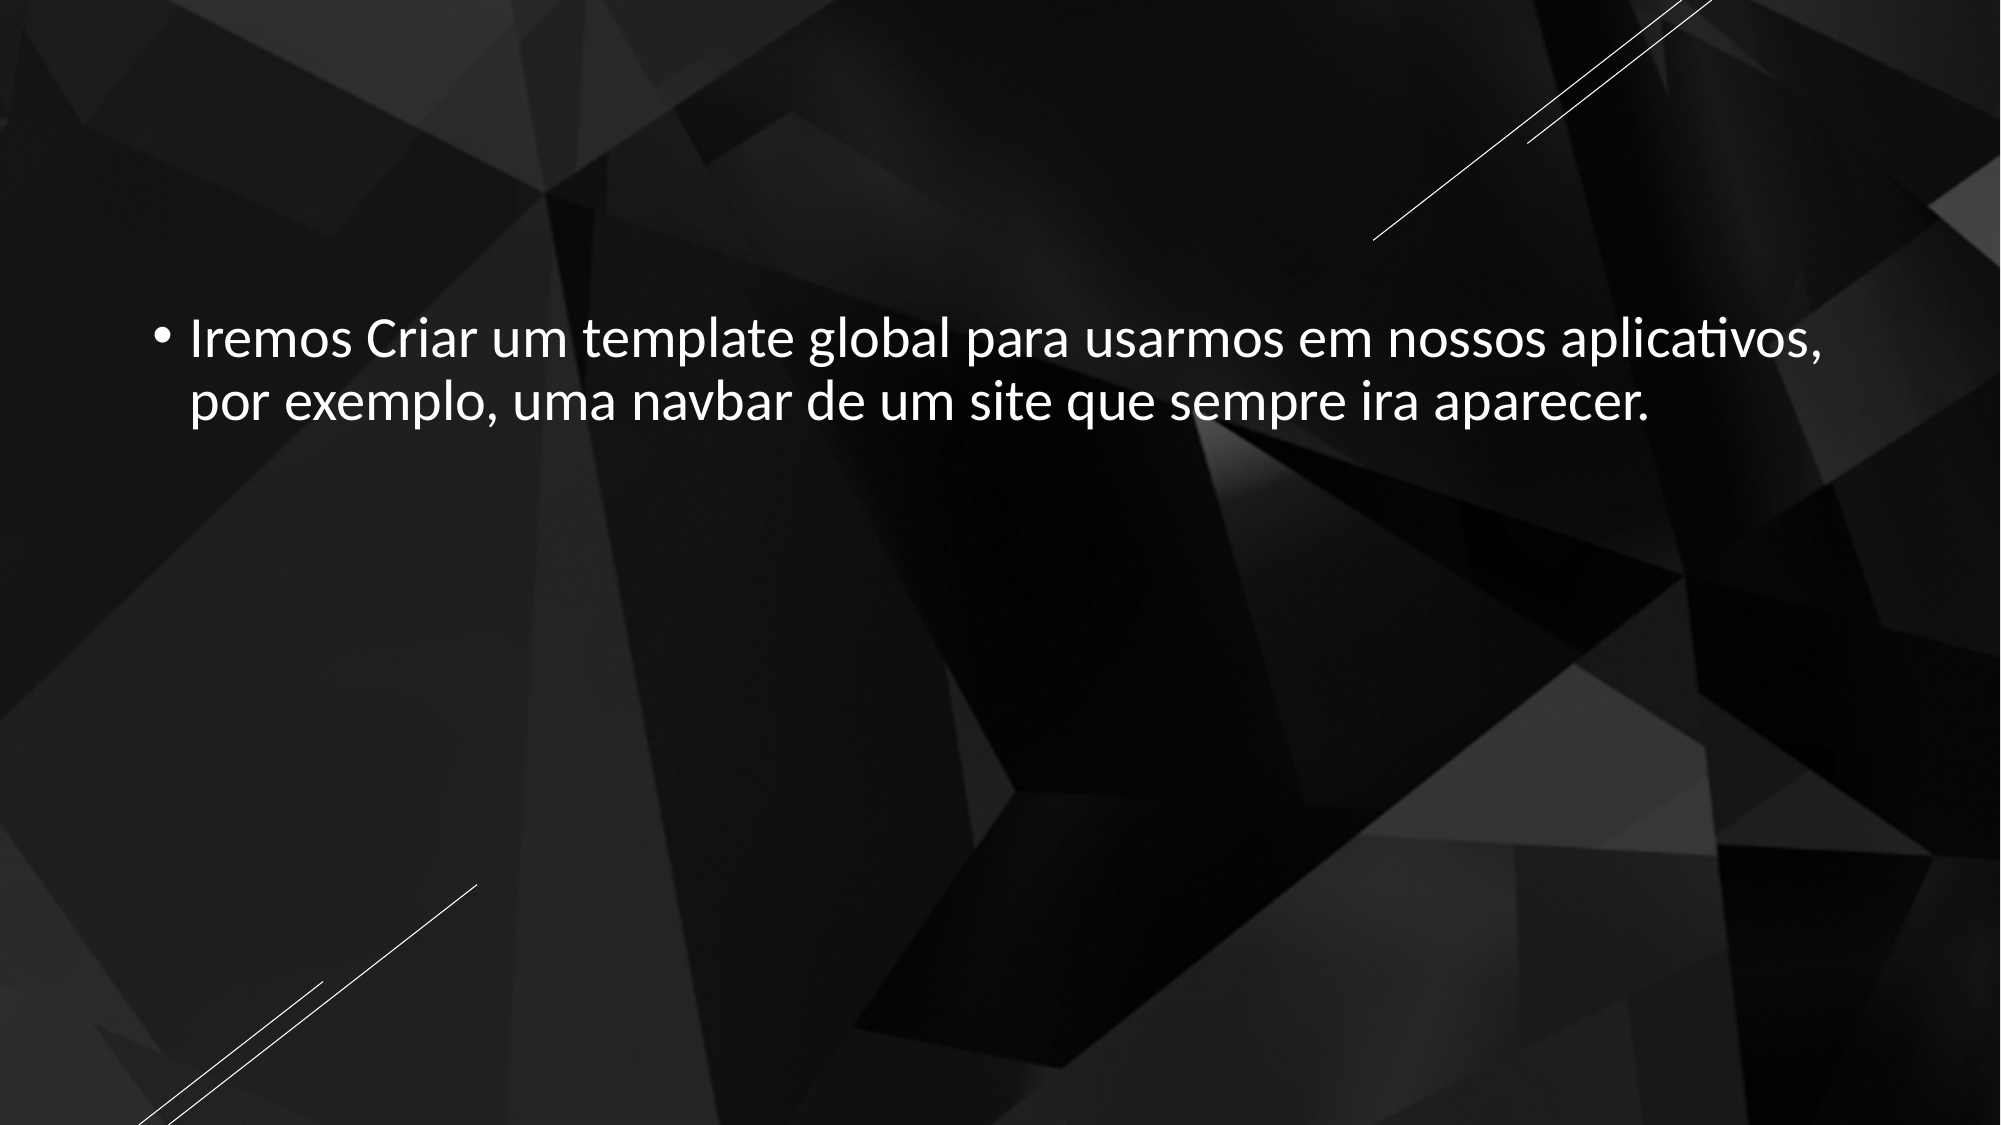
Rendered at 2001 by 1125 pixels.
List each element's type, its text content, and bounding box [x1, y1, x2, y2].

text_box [138, 884, 478, 1125]
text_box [1373, 0, 1712, 241]
picture [0, 0, 2001, 1125]
list Iremos Criar um template global para usarmos em nossos aplicativos, por exemplo, uma navbar de um site que sempre ira aparecer. [137, 299, 1905, 1014]
